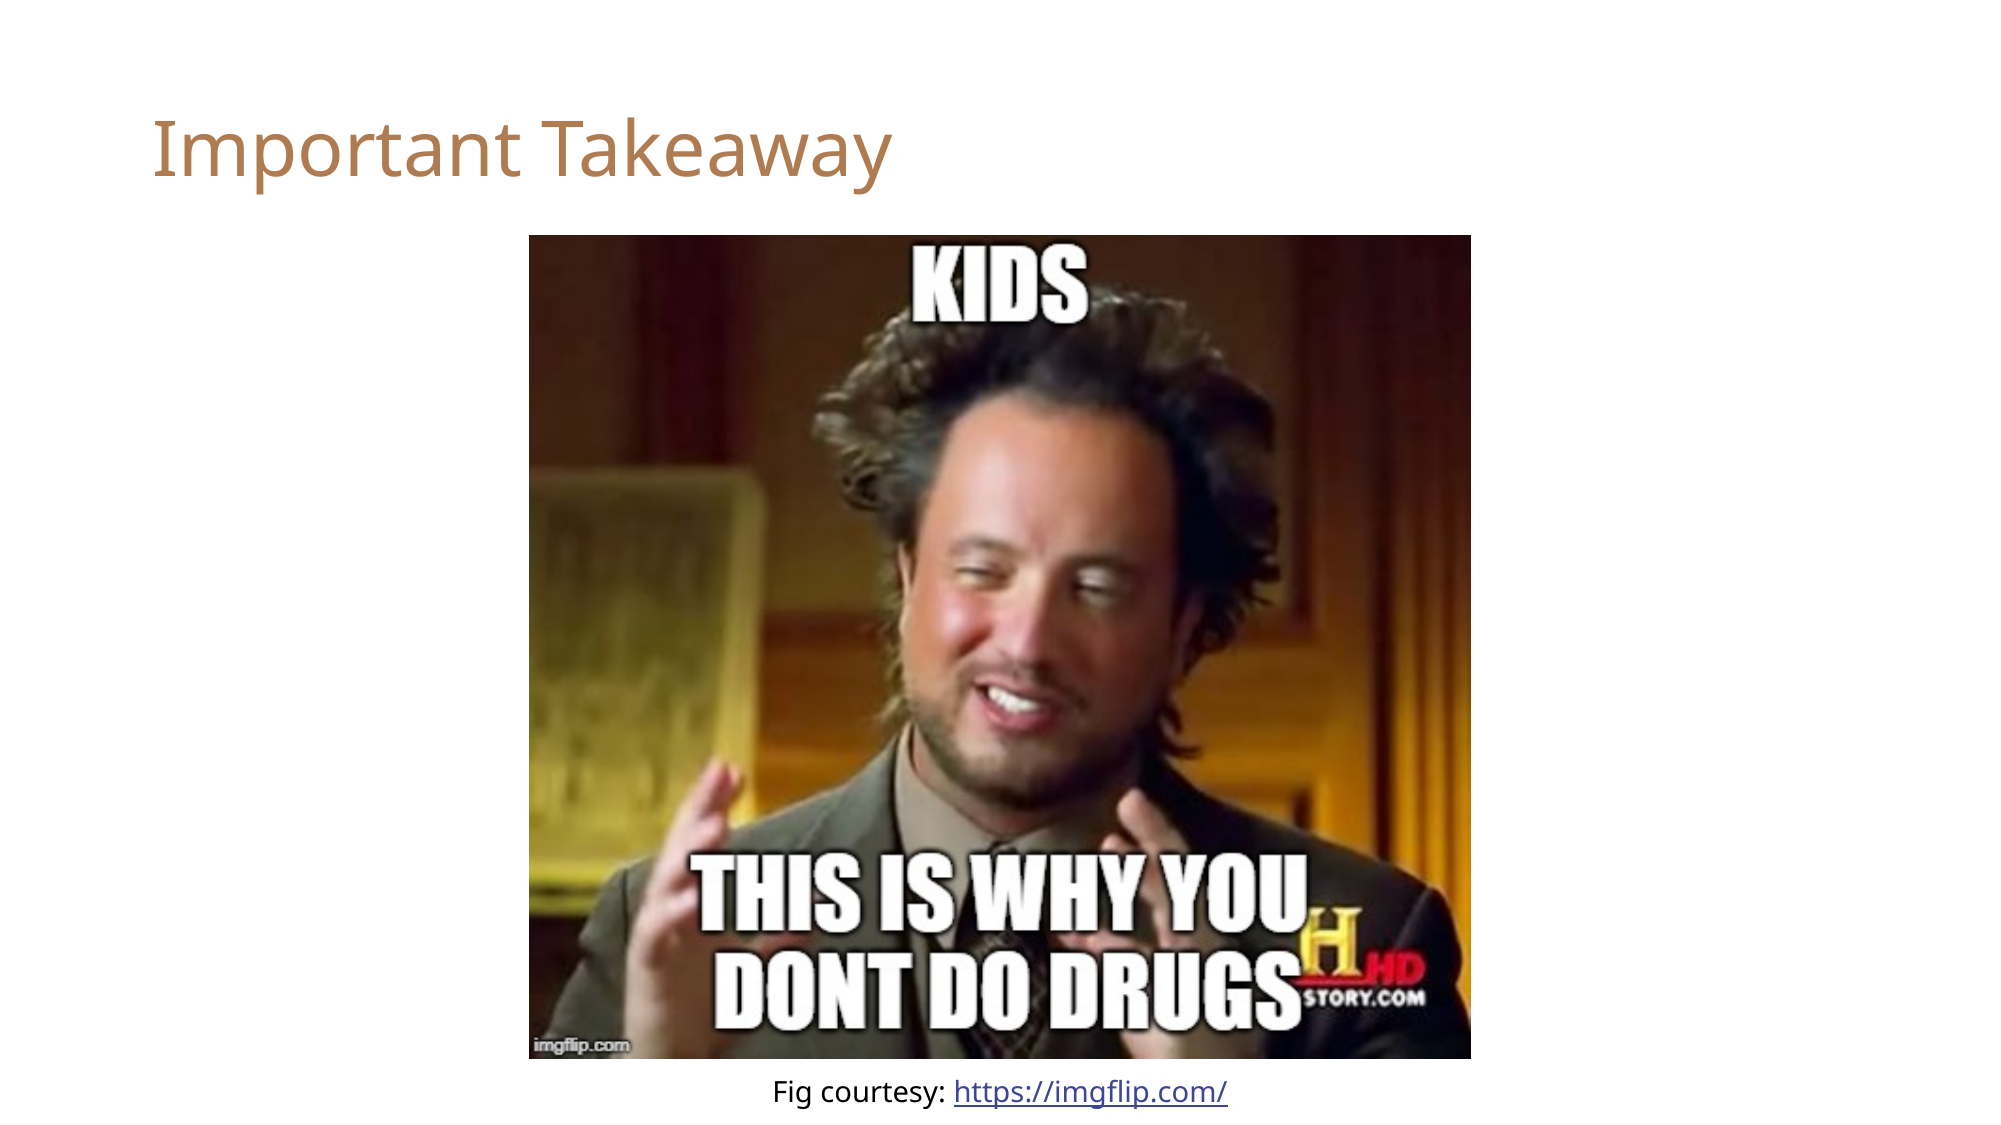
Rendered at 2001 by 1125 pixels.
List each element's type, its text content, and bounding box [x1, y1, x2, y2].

picture [528, 235, 1471, 1059]
text_box Fig courtesy: https://imgflip.com/ [565, 1067, 1435, 1125]
title Important Takeaway [137, 42, 1863, 261]
